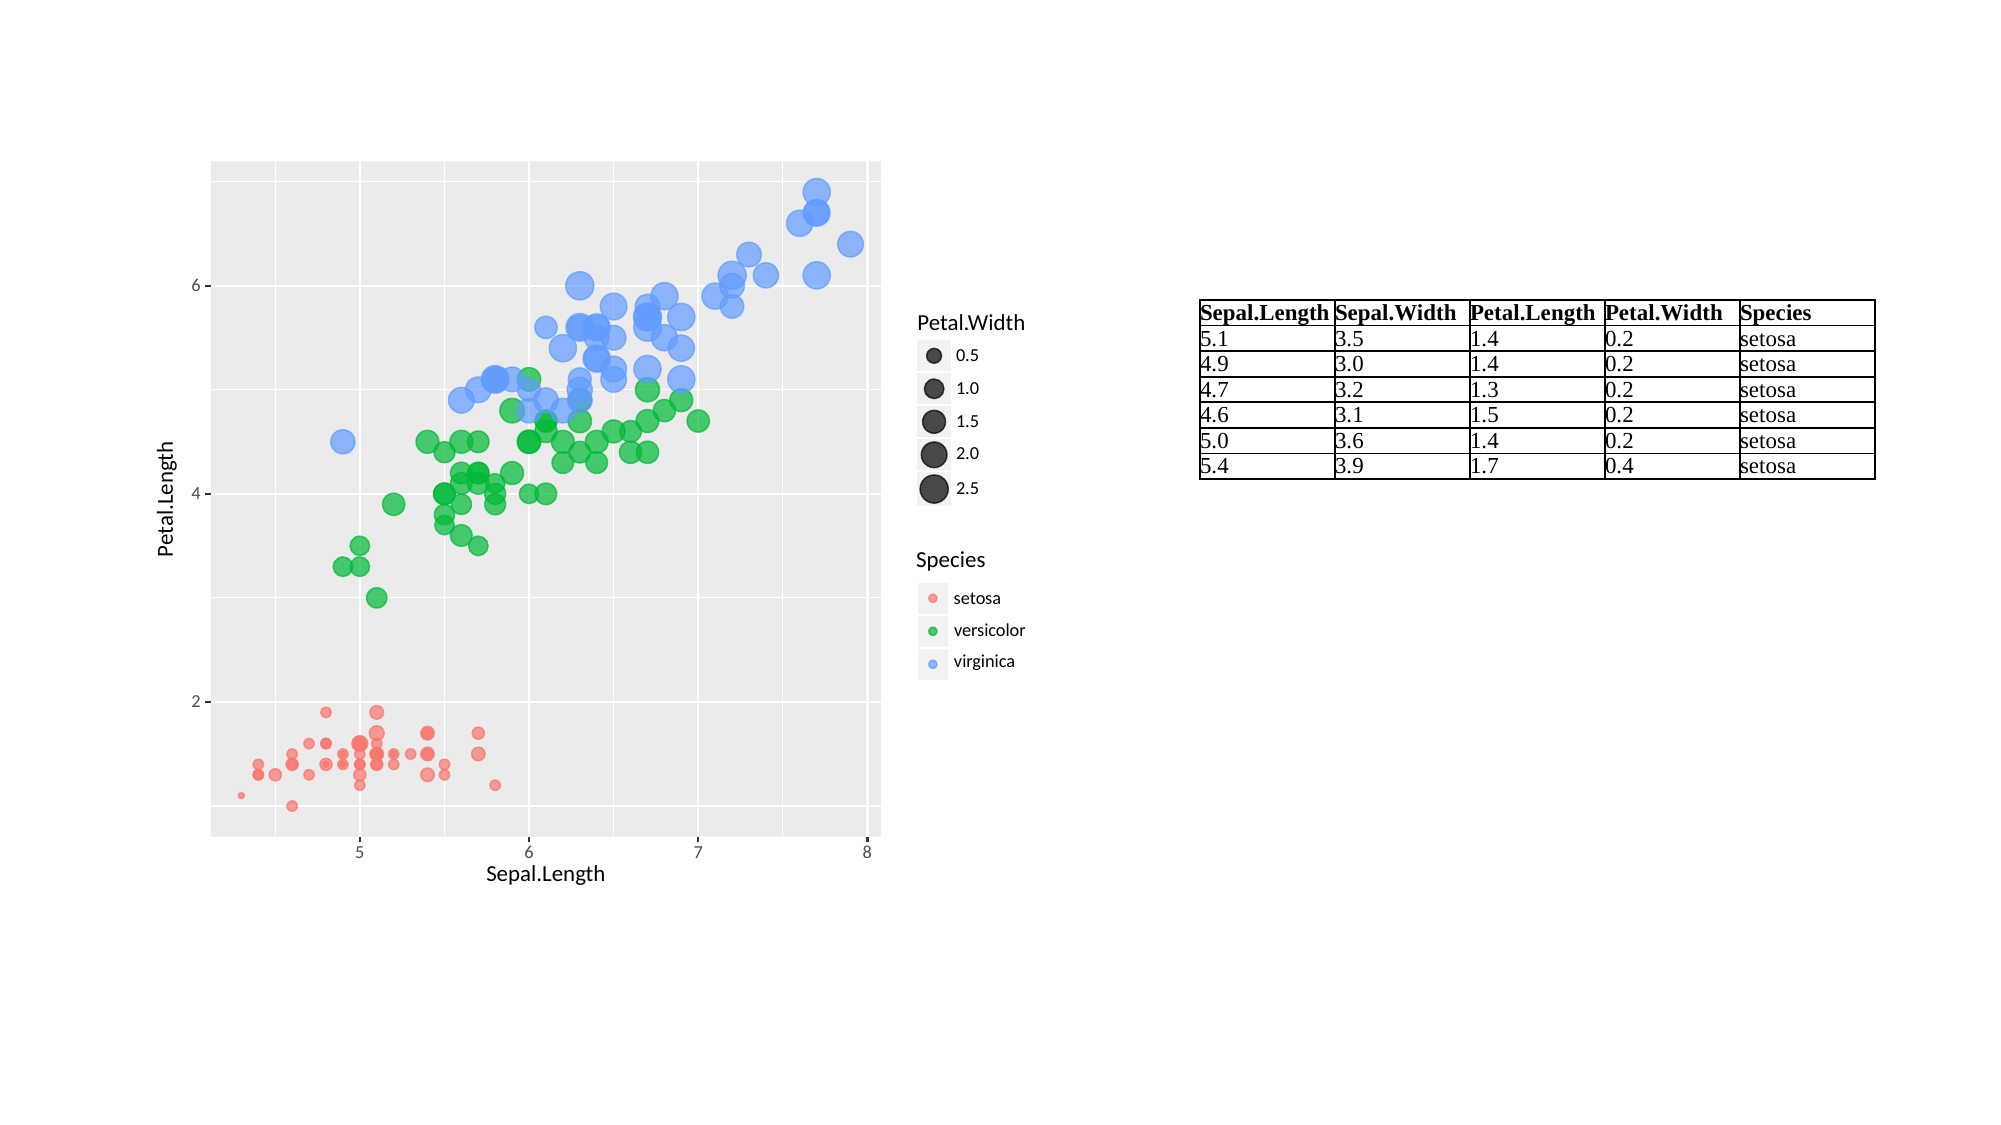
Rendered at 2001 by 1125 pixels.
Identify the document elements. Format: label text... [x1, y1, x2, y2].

table_cell 0.2 [1606, 403, 1739, 427]
table_header Sepal.Width [1336, 301, 1469, 325]
table_cell 0.2 [1606, 429, 1739, 453]
table_cell 4.6 [1201, 403, 1334, 427]
table_cell 0.4 [1606, 454, 1739, 478]
table_cell 3.6 [1336, 429, 1469, 453]
table_cell 4.9 [1201, 352, 1334, 376]
table_cell 1.7 [1471, 454, 1604, 478]
table_cell 5.4 [1201, 454, 1334, 478]
table_cell 1.4 [1471, 326, 1604, 350]
table_cell 0.2 [1606, 352, 1739, 376]
table_header Species [1741, 301, 1874, 325]
table_cell 1.3 [1471, 378, 1604, 401]
table_cell setosa [1741, 352, 1874, 376]
table_cell 3.9 [1336, 454, 1469, 478]
table_cell 5.0 [1201, 429, 1334, 453]
table_cell 4.7 [1201, 378, 1334, 401]
table_cell 0.2 [1606, 326, 1739, 350]
table_header Petal.Width [1606, 301, 1739, 325]
table_header Sepal.Length [1201, 301, 1334, 325]
table_cell 5.1 [1201, 326, 1334, 350]
table_cell setosa [1741, 403, 1874, 427]
table_header Petal.Length [1471, 301, 1604, 325]
table_cell 3.0 [1336, 352, 1469, 376]
table_cell 1.4 [1471, 429, 1604, 453]
table_cell 1.4 [1471, 352, 1604, 376]
table_cell setosa [1741, 326, 1874, 350]
table_cell 3.5 [1336, 326, 1469, 350]
table_cell 0.2 [1606, 378, 1739, 401]
table_cell 1.5 [1471, 403, 1604, 427]
table_cell setosa [1741, 429, 1874, 453]
table_cell 3.2 [1336, 378, 1469, 401]
table_cell setosa [1741, 454, 1874, 478]
table_cell 3.1 [1336, 403, 1469, 427]
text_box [149, 149, 1050, 900]
table_cell setosa [1741, 378, 1874, 401]
